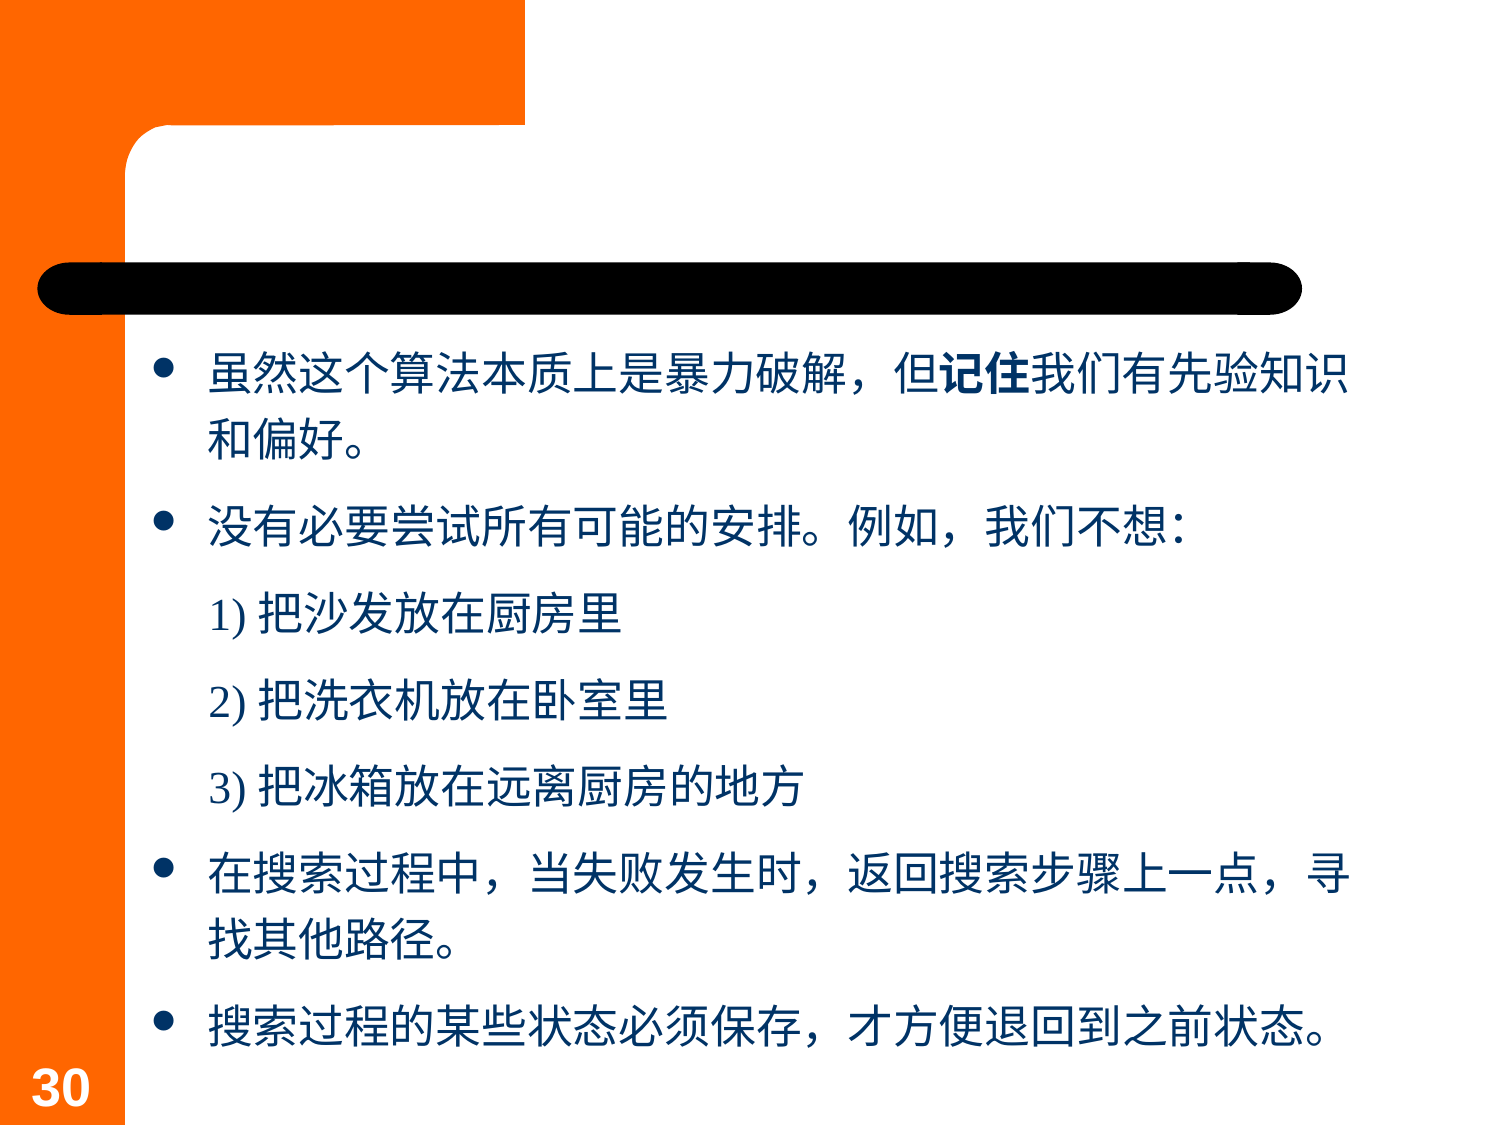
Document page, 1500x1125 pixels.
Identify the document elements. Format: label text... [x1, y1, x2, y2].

list 虽然这个算法本质上是暴力破解，但记住我们有先验知识和偏好。 没有必要尝试所有可能的安排。例如，我们不想： 1)把沙发放在厨房里 2)把洗衣机放在卧室里 3)把冰箱放在远离厨房的地方 在搜索过程中，当失败发生时，返回搜索步骤上一点，寻找其他路径。 搜索过程的某些状态必须保存，才方便退回到之前状态。 [135, 326, 1376, 1094]
slide_number 30 [13, 1044, 111, 1125]
